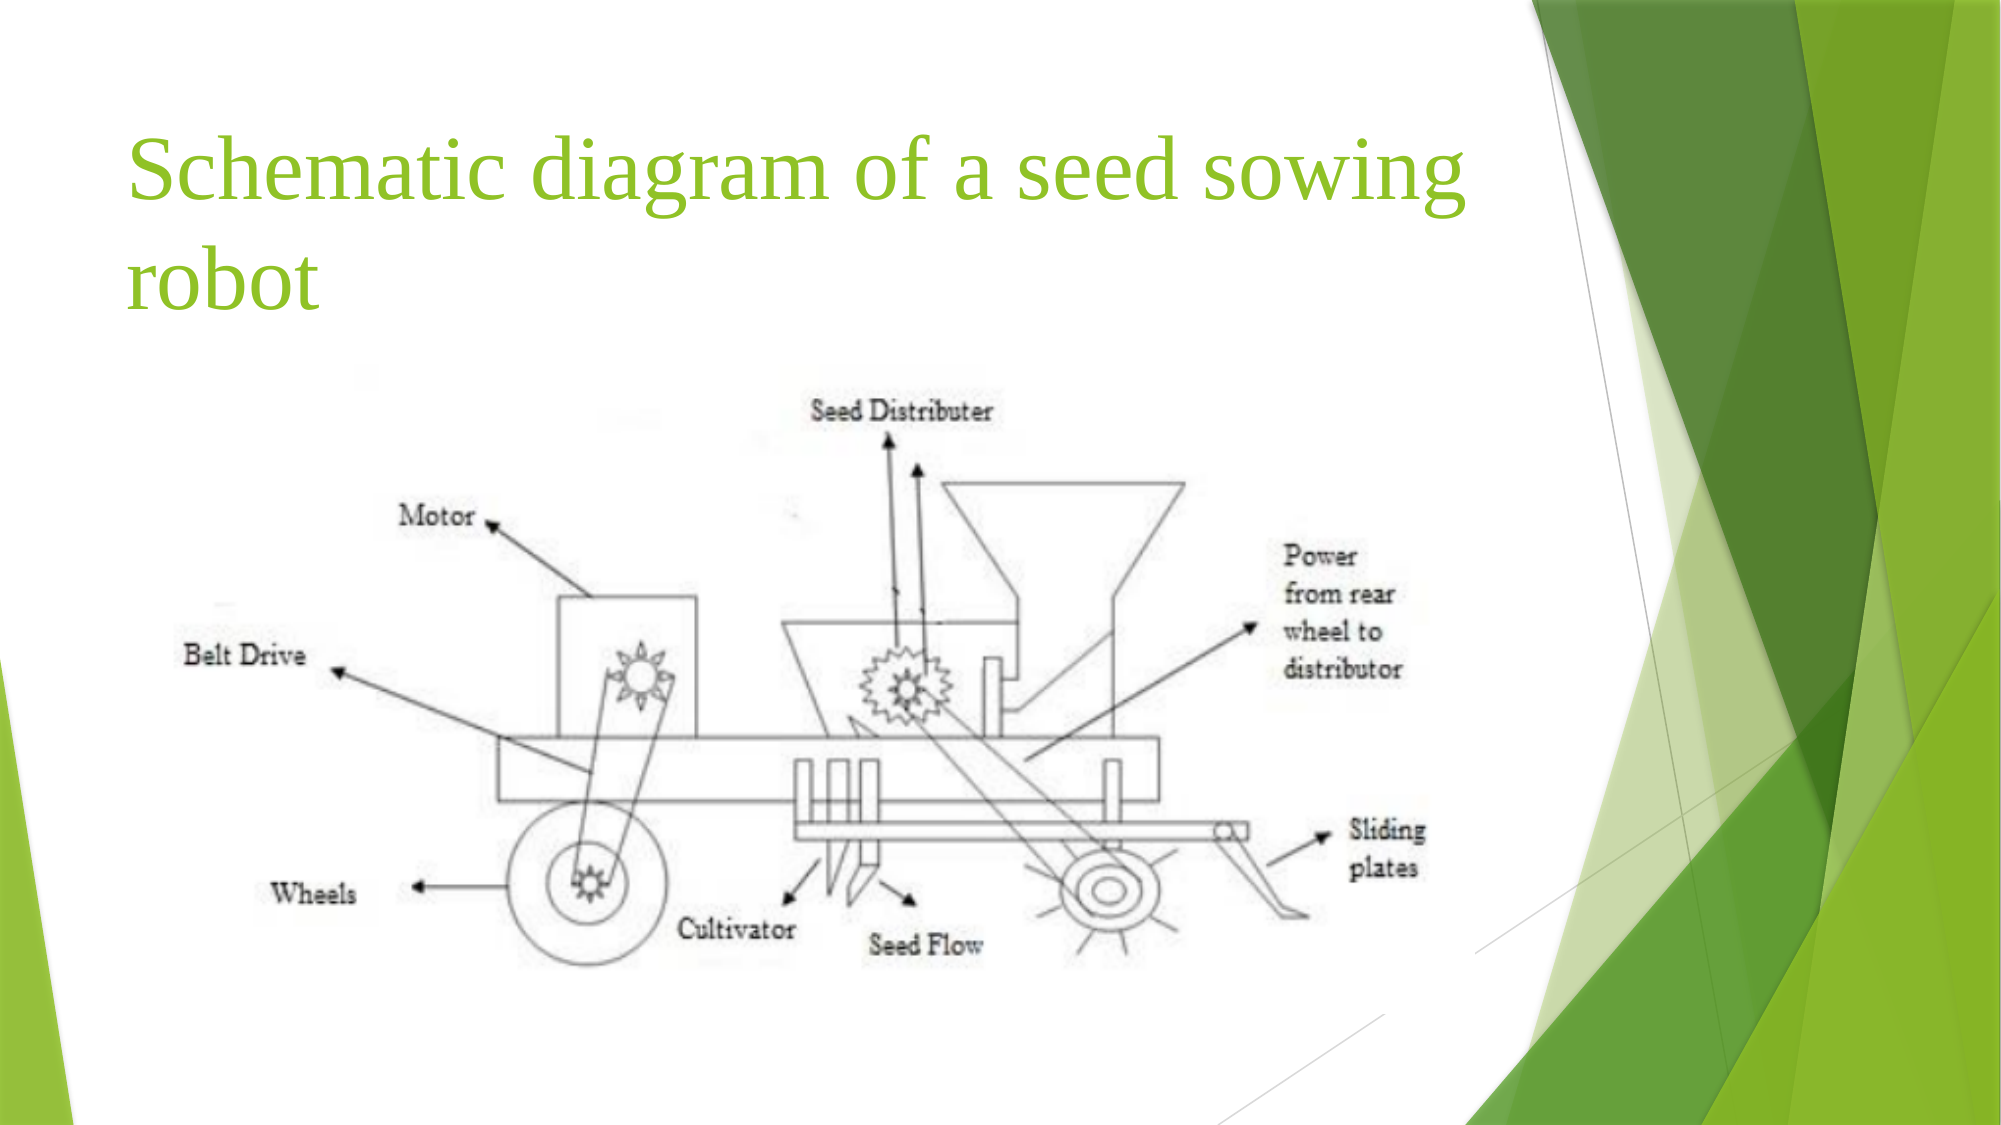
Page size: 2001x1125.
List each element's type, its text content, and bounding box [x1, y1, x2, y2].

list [138, 316, 1476, 1015]
title Schematic diagram of a seed sowing robot [111, 99, 1522, 317]
